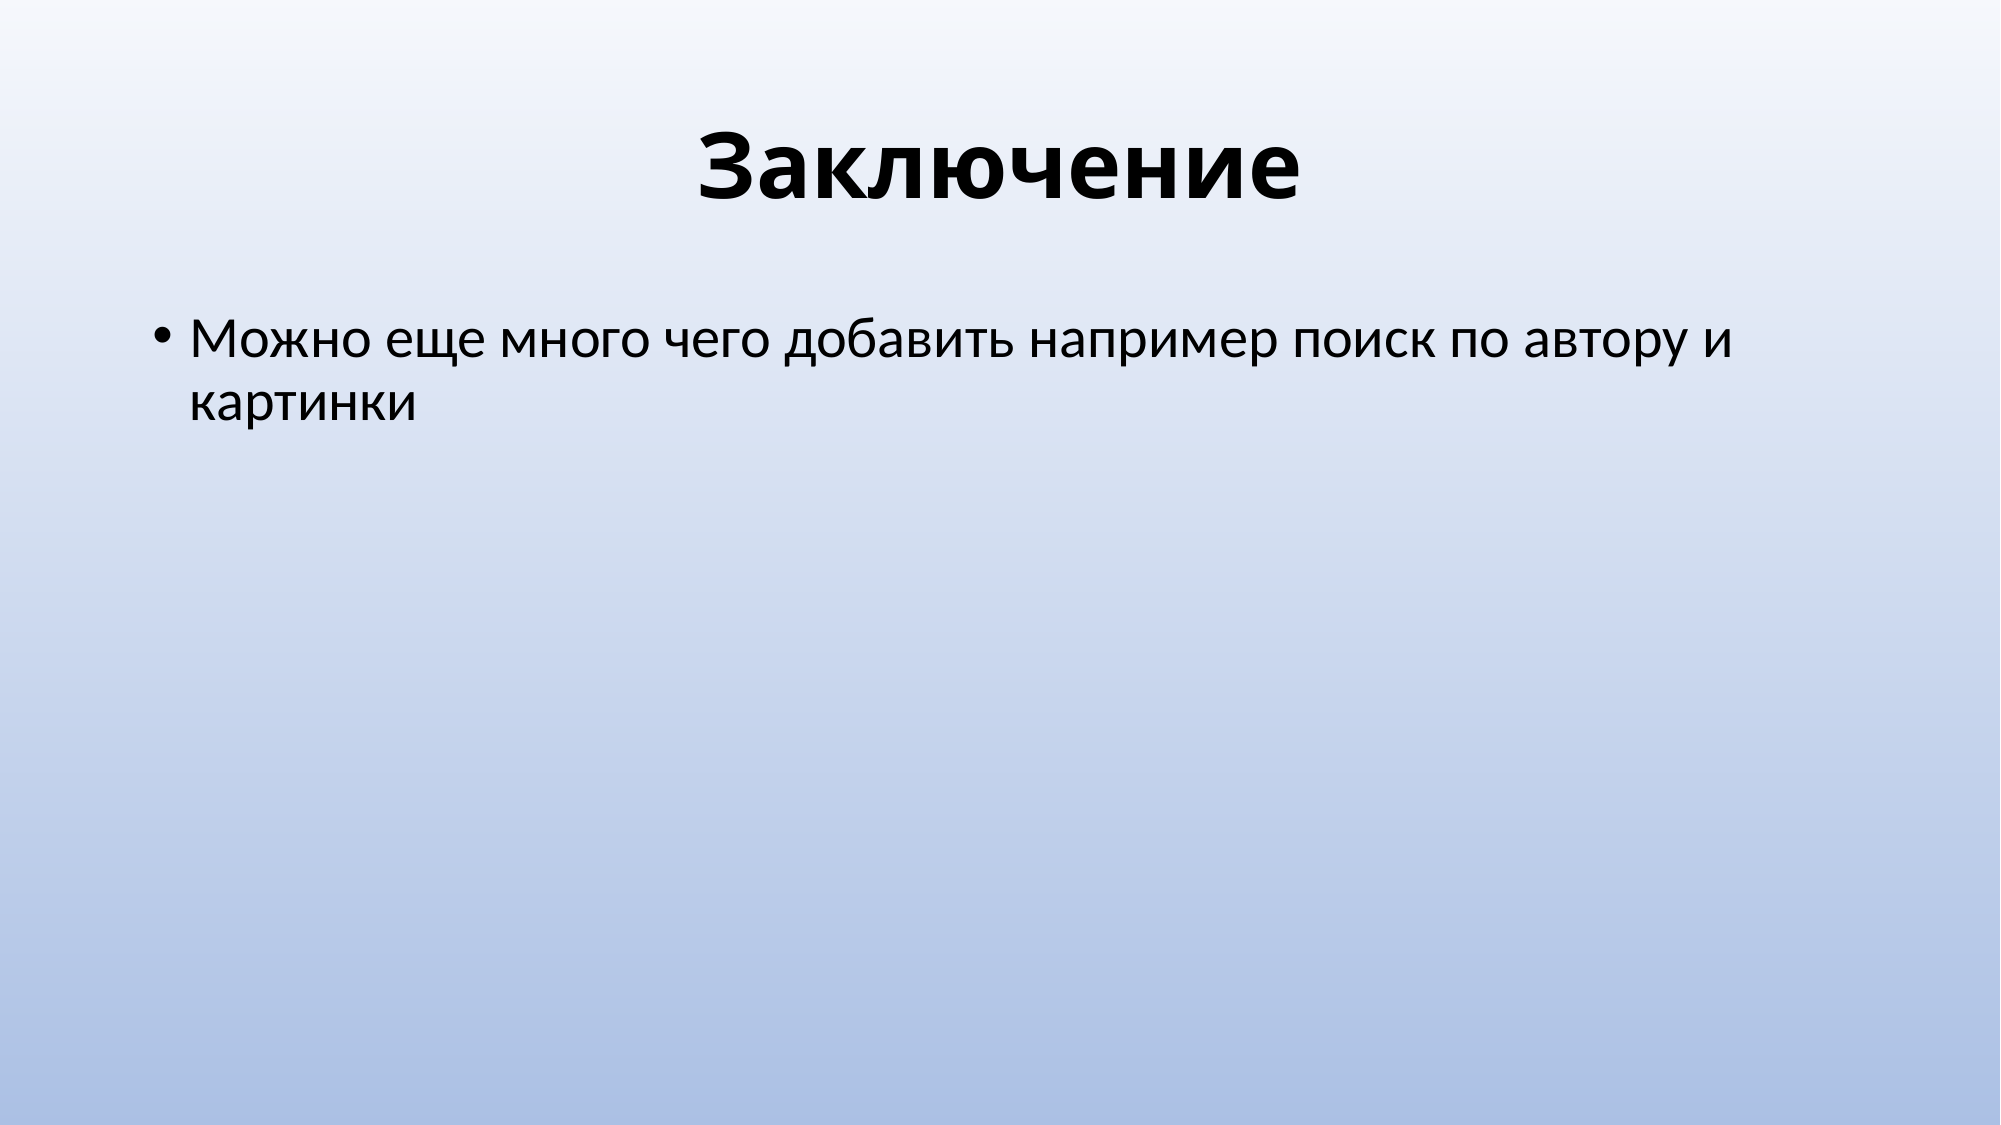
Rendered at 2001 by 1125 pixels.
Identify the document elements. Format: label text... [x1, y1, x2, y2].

title Заключение [137, 59, 1863, 278]
list Можно еще много чего добавить например поиск по автору и картинки [137, 299, 1863, 1014]
